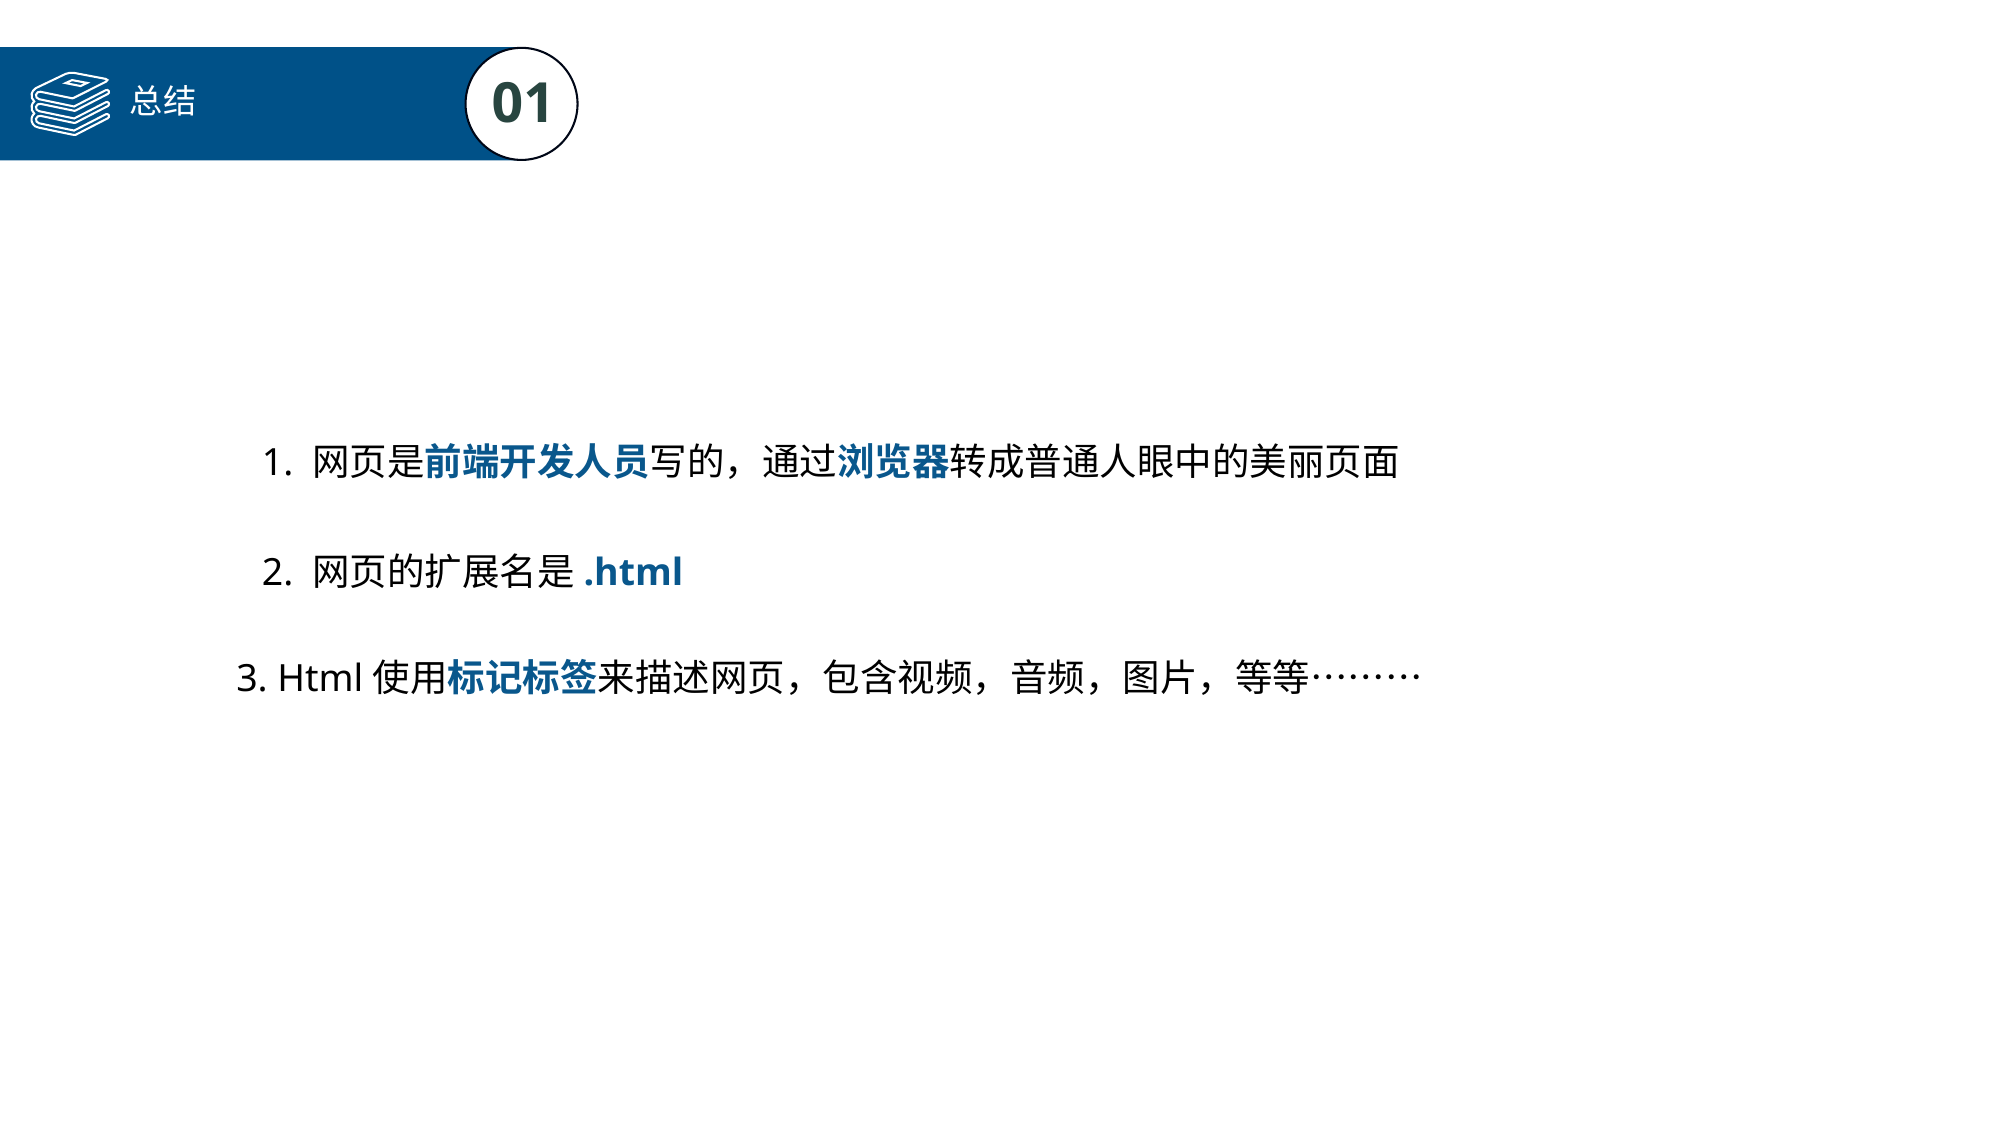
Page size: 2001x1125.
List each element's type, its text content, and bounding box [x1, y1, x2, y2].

text_box 2. 网页的扩展名是.html [247, 540, 1193, 645]
text_box 1. 网页是前端开发人员写的，通过浏览器转成普通人眼中的美丽页面 [247, 430, 1415, 491]
text_box 3. Html使用标记标签来描述网页，包含视频，音频，图片，等等……… [221, 646, 1438, 706]
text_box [0, 47, 579, 161]
